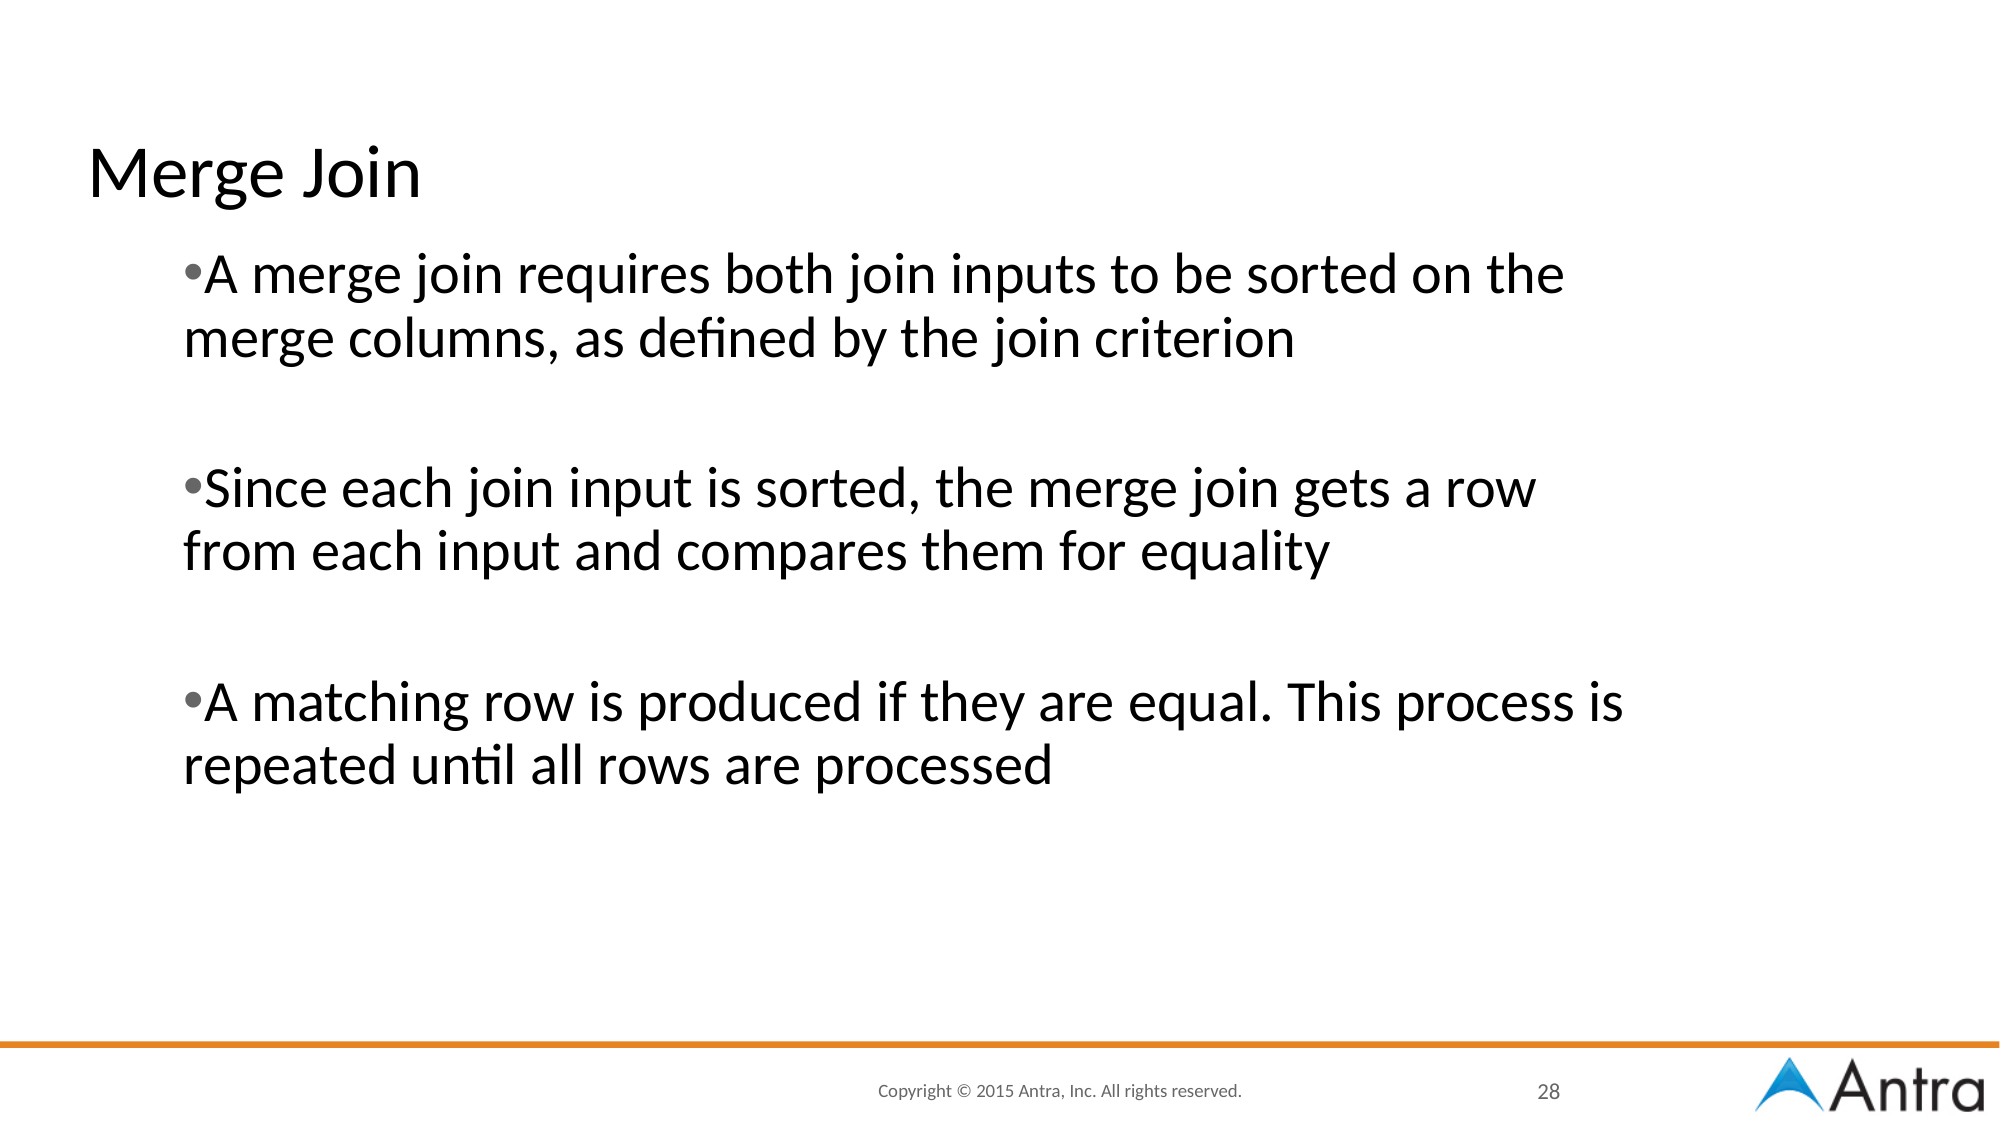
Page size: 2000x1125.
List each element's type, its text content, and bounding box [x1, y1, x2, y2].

title Merge Join [87, 66, 1913, 213]
picture [1744, 1048, 1994, 1122]
slide_number 28 [1498, 1075, 1561, 1106]
list A merge join requires both join inputs to be sorted on the merge columns, as defined by the join criterion Since each join input is sorted, the merge join gets a row from each input and compares them for equality A matching row is produced if they are equal. This process is repeated until all rows are processed [183, 243, 1638, 894]
